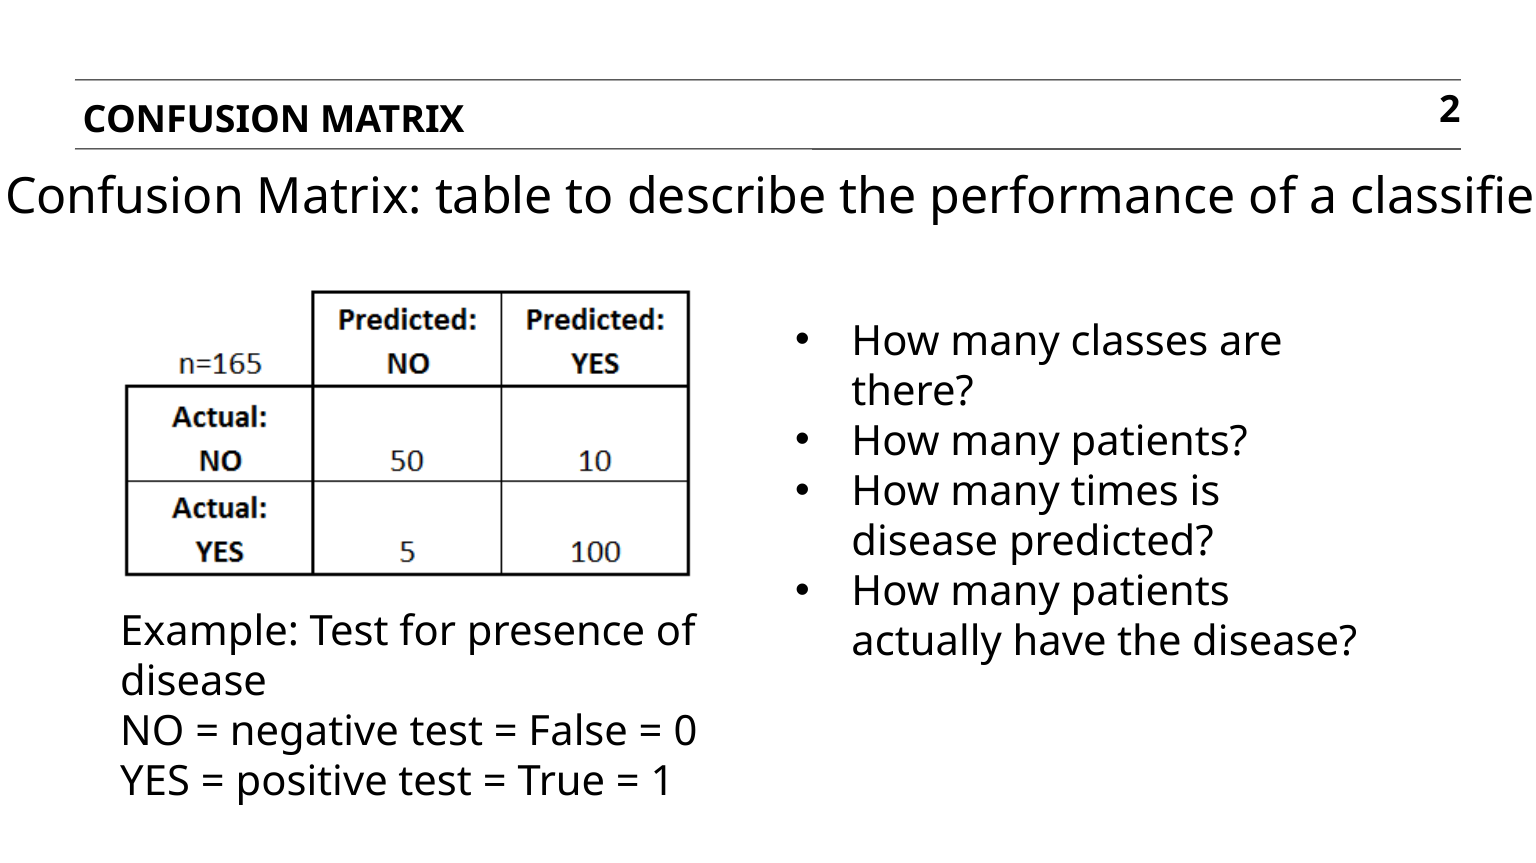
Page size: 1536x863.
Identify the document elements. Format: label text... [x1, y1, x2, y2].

picture [105, 272, 709, 592]
text_box Confusion Matrix: table to describe the performance of a classifier [0, 156, 1536, 231]
text_box Example: Test for presence of disease NO = negative test = False = 0 YES = positive test = True = 1 [105, 596, 744, 812]
list Confusion Matrix [67, 81, 1118, 132]
text_box How many classes are there? How many patients? How many times is disease predicted? How many patients actually have the disease? [780, 306, 1381, 672]
slide_number 2 [1419, 86, 1461, 138]
